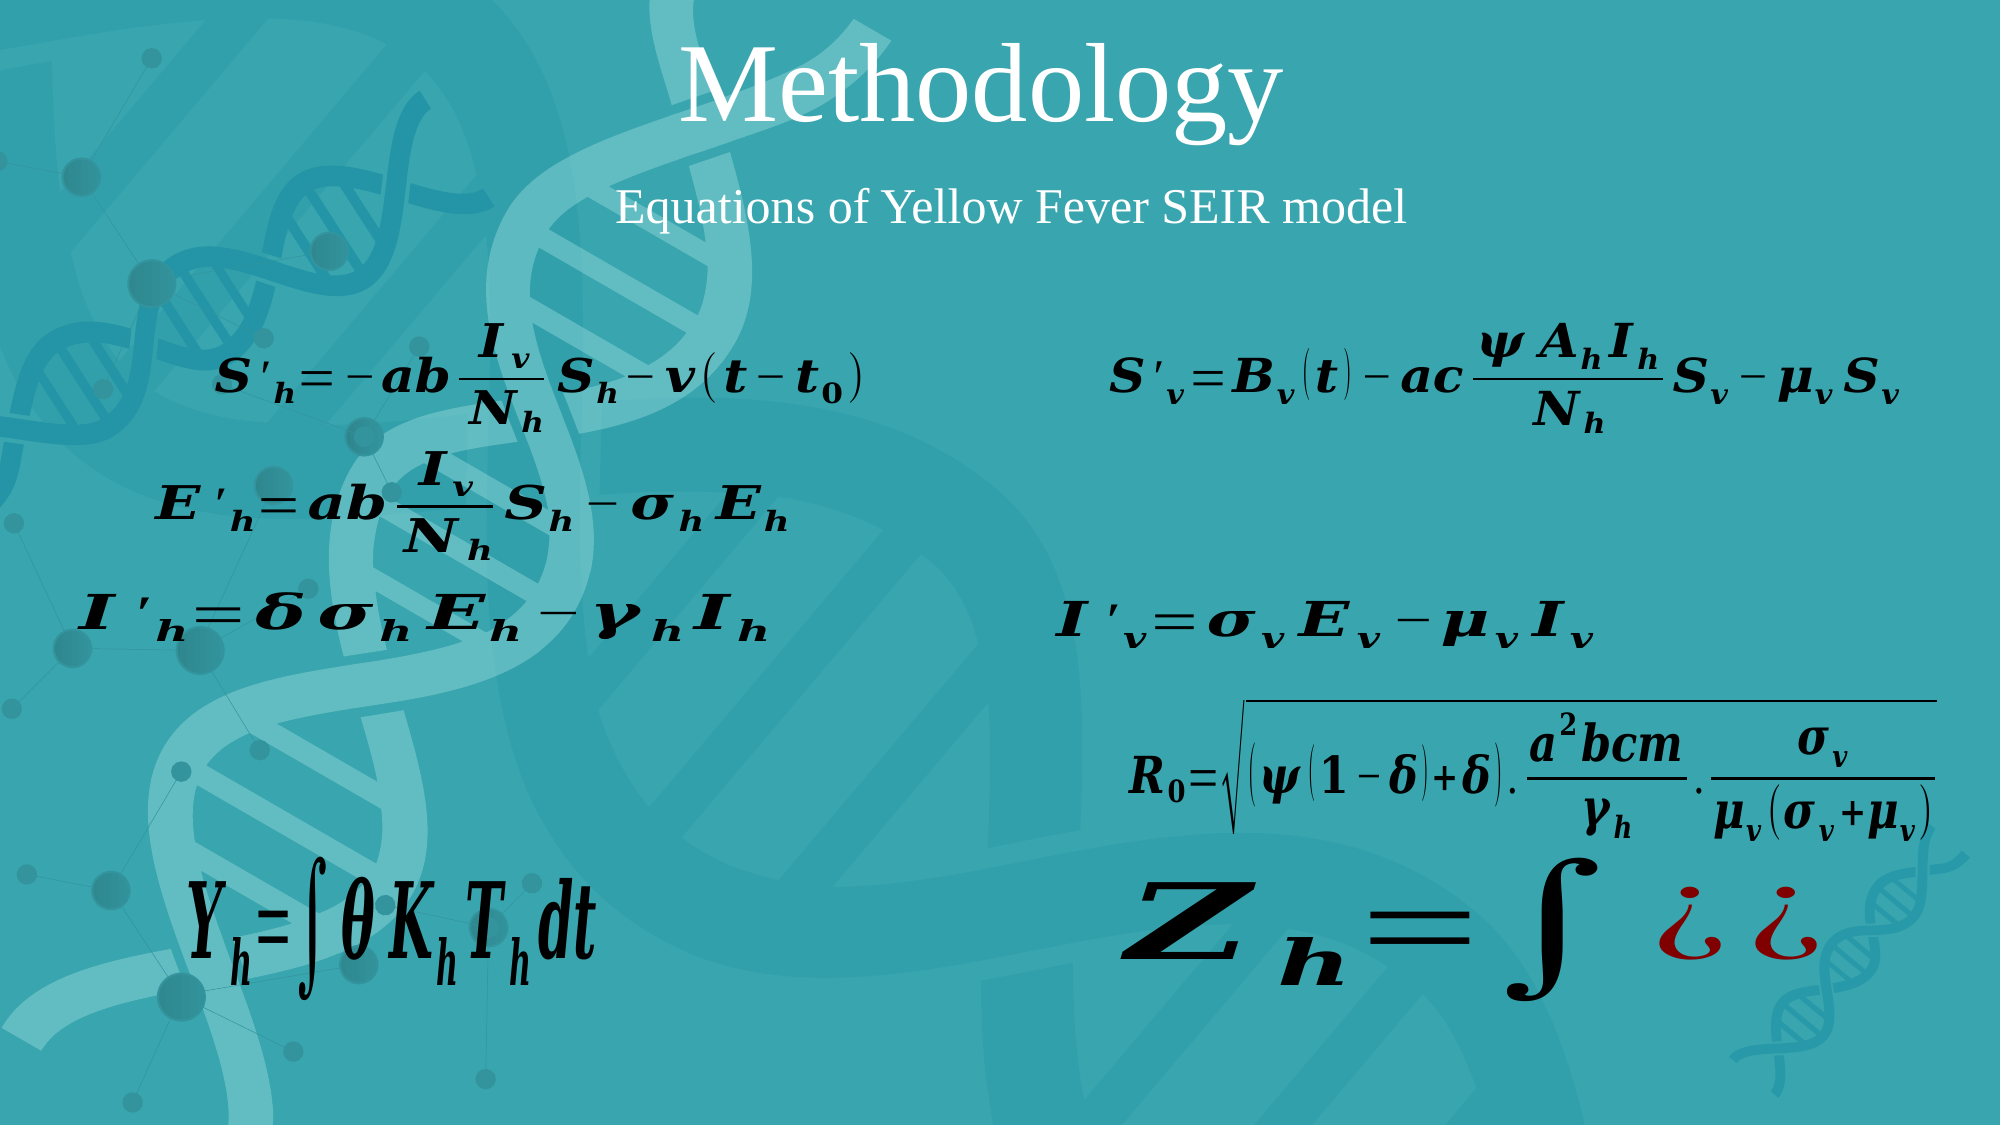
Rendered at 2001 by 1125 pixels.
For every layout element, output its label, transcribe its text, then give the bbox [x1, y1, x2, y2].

text_box Methodology [663, 1, 1680, 152]
text_box Equations of Yellow Fever SEIR model [600, 165, 1612, 241]
